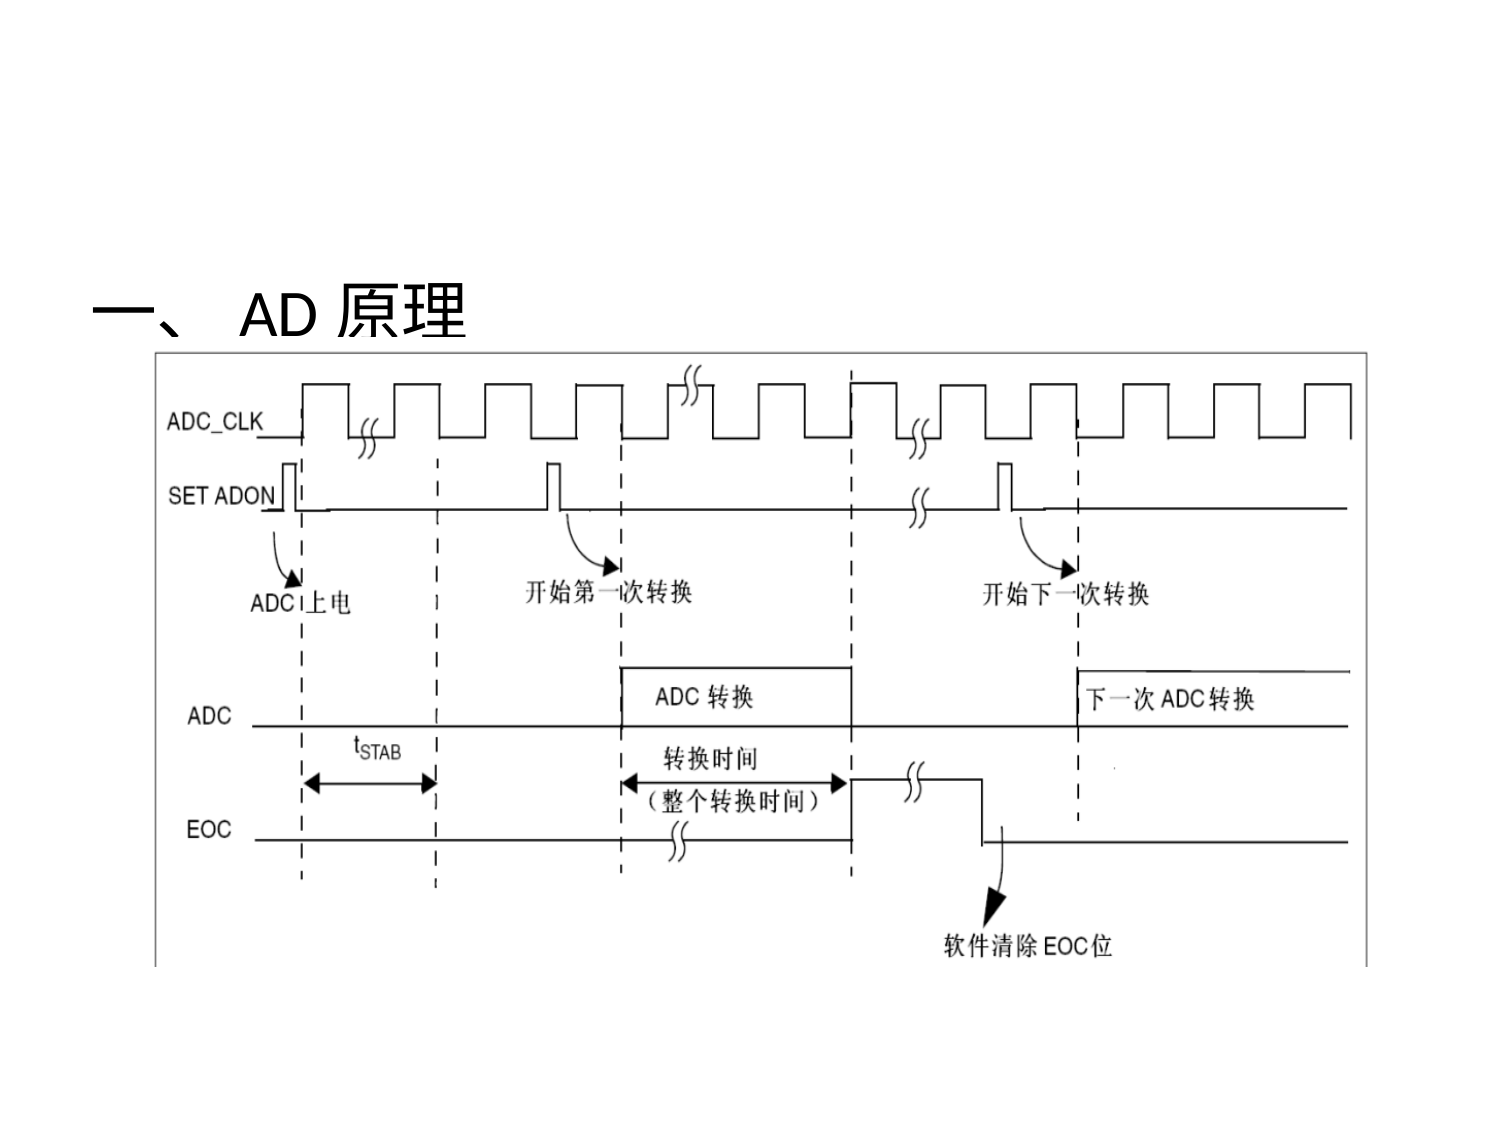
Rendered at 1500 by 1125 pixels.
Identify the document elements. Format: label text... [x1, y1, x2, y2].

picture [111, 337, 1377, 967]
list 一、AD原理 [75, 262, 1425, 1005]
